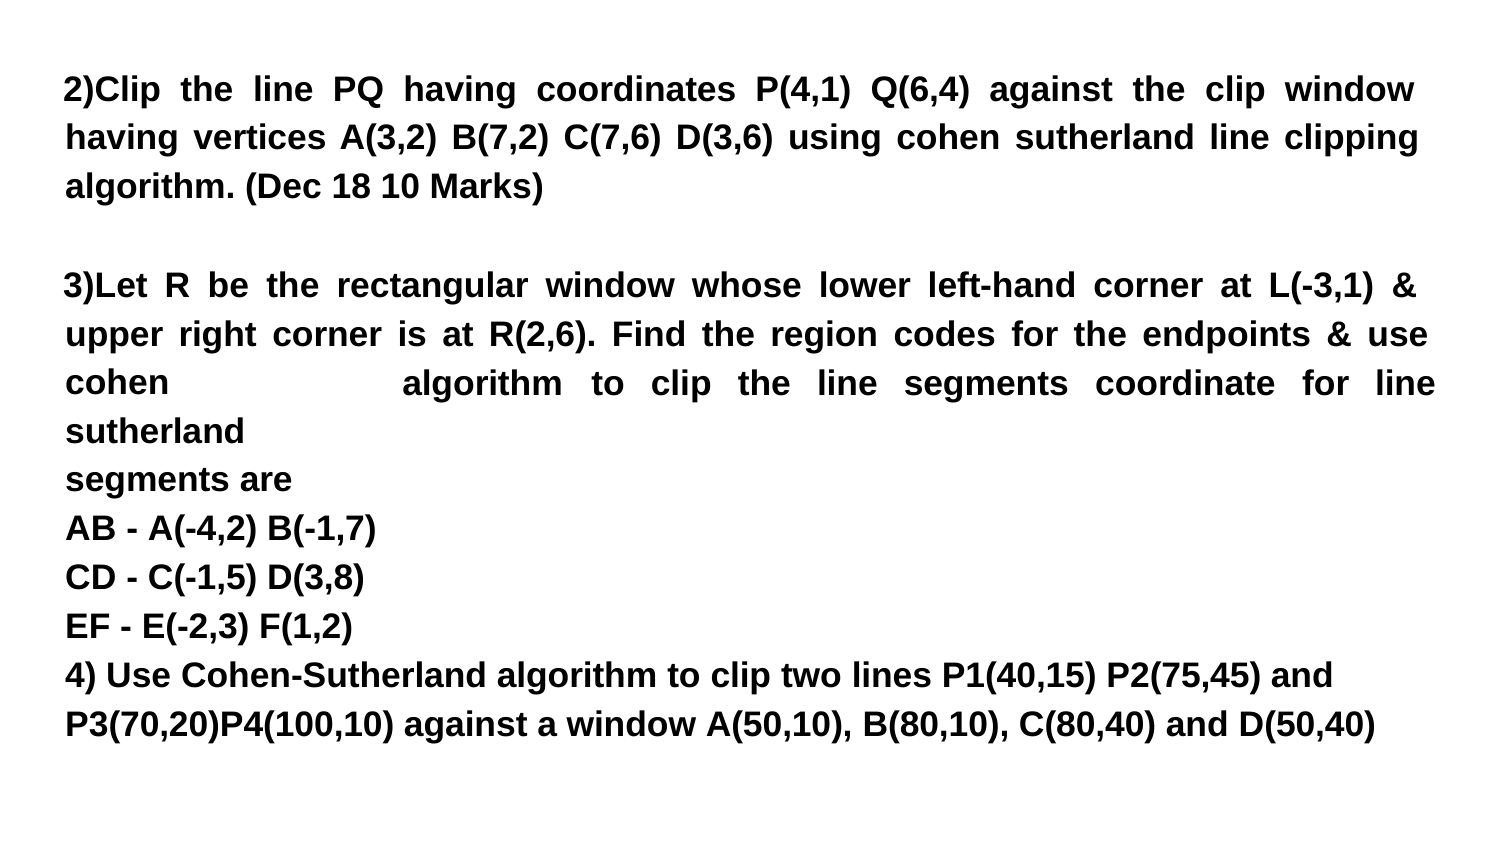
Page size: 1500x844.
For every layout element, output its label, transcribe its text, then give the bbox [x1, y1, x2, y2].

text_box algorithm to clip the line segments coordinate for line [400, 357, 1437, 403]
text_box cohen sutherland segments are AB - A(-4,2) B(-1,7) CD - C(-1,5) D(3,8) EF - E(-2,3) F(1,2) [63, 351, 379, 644]
text_box Clip the line PQ having coordinates P(4,1) Q(6,4) against the clip window having vertices A(3,2) B(7,2) C(7,6) D(3,6) using cohen sutherland line clipping algorithm. (Dec 18 10 Marks) Let R be the rectangular window whose lower left-hand corner at L(-3,1) & upper right corner is at R(2,6). Find the region codes for the endpoints & use [63, 57, 1436, 354]
text_box 4) Use Cohen-Sutherland algorithm to clip two lines P1(40,15) P2(75,45) and P3(70,20)P4(100,10) against a window A(50,10), B(80,10), C(80,40) and D(50,40) [63, 644, 1435, 744]
